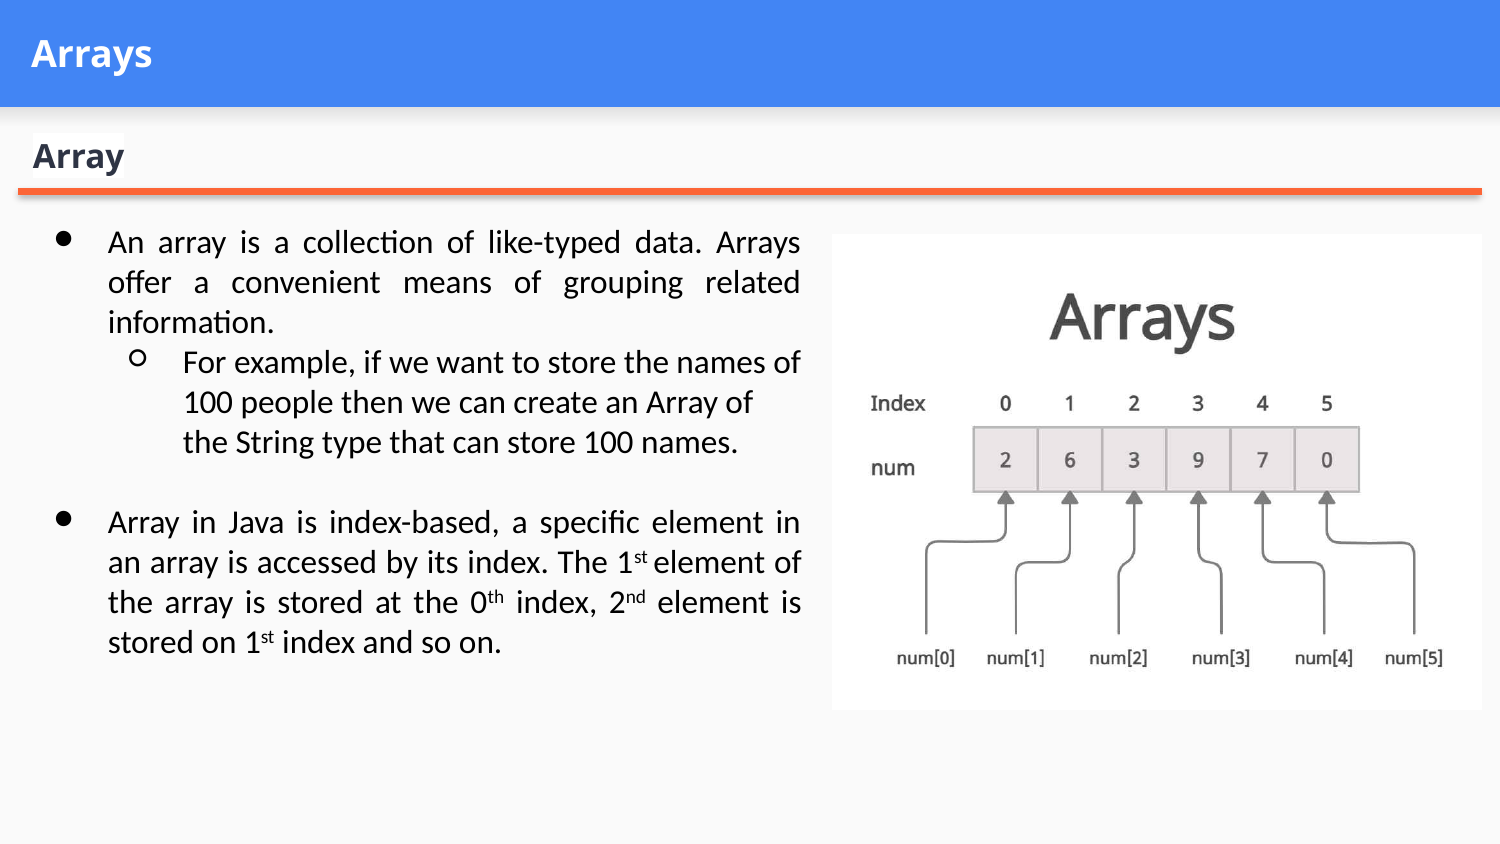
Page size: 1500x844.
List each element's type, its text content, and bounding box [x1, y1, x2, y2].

picture [832, 234, 1483, 710]
text_box Array An array is a collection of like-typed data. Arrays offer a convenient means of grouping related information. For example, if we want to store the names of 100 people then we can create an Array of the String type that can store 100 names. Array in Java is index-based, a specific element in an array is accessed by its index. The 1st element of the array is stored at the 0th index, 2nd element is stored on 1st index and so on. [17, 201, 817, 755]
text_box Array An array is a collection of like-typed data. Arrays offer a convenient means of grouping related information. For example, if we want to store the names of 100 people then we can create an Array of the String type that can store 100 names. Array in Java is index-based, a specific element in an array is accessed by its index. The 1st element of the array is stored at the 0th index, 2nd element is stored on 1st index and so on. [17, 113, 817, 188]
title Arrays [16, 2, 1464, 102]
